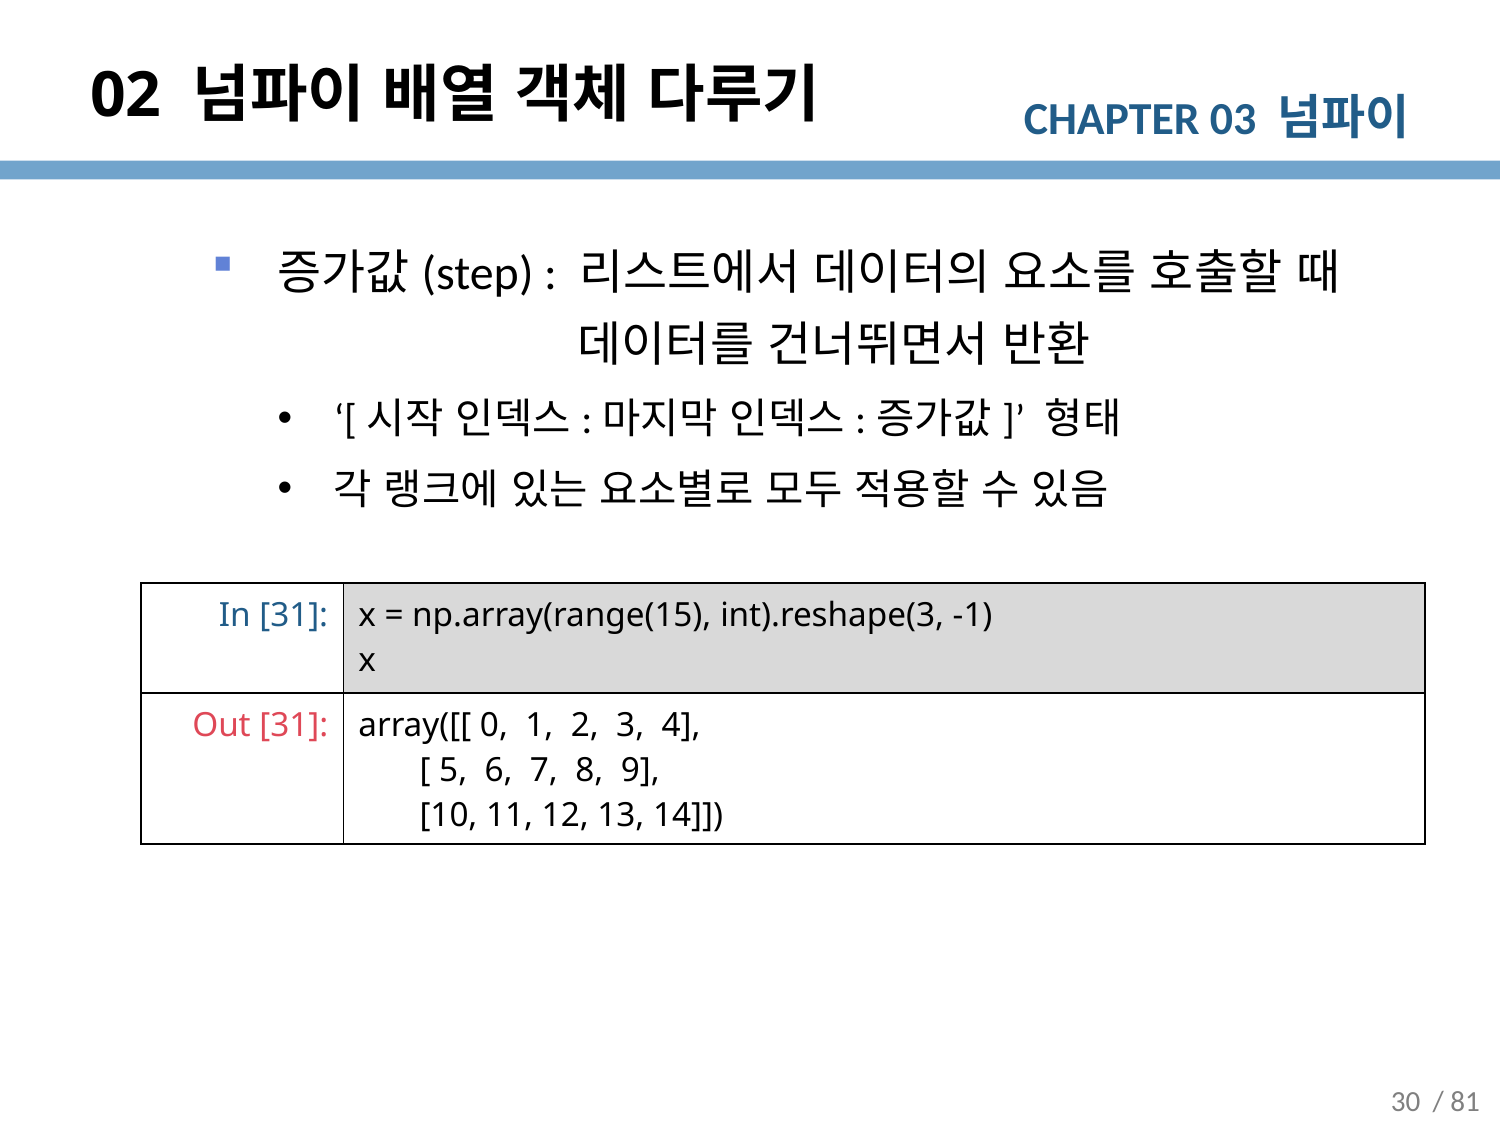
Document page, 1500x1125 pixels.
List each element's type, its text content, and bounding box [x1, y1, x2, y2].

table_cell Out [31]: [142, 694, 343, 843]
list 증가값(step) : 리스트에서 데이터의 요소를 호출할 때 데이터를 건너뛰면서 반환 ‘[시작 인덱스:마지막 인덱스:증가값]’ 형태 각 랭크에 있는 요소별로 모두 적용할 수 있음 [75, 219, 1425, 1066]
title 02 넘파이 배열 객체 다루기 [75, 45, 1250, 139]
table_cell array([[ 0, 1, 2, 3, 4], [ 5, 6, 7, 8, 9], [10, 11, 12, 13, 14]]) [344, 694, 1424, 843]
table_header In [31]: [142, 584, 343, 692]
table_header x = np.array(range(15), int).reshape(3, -1) x [344, 584, 1424, 692]
